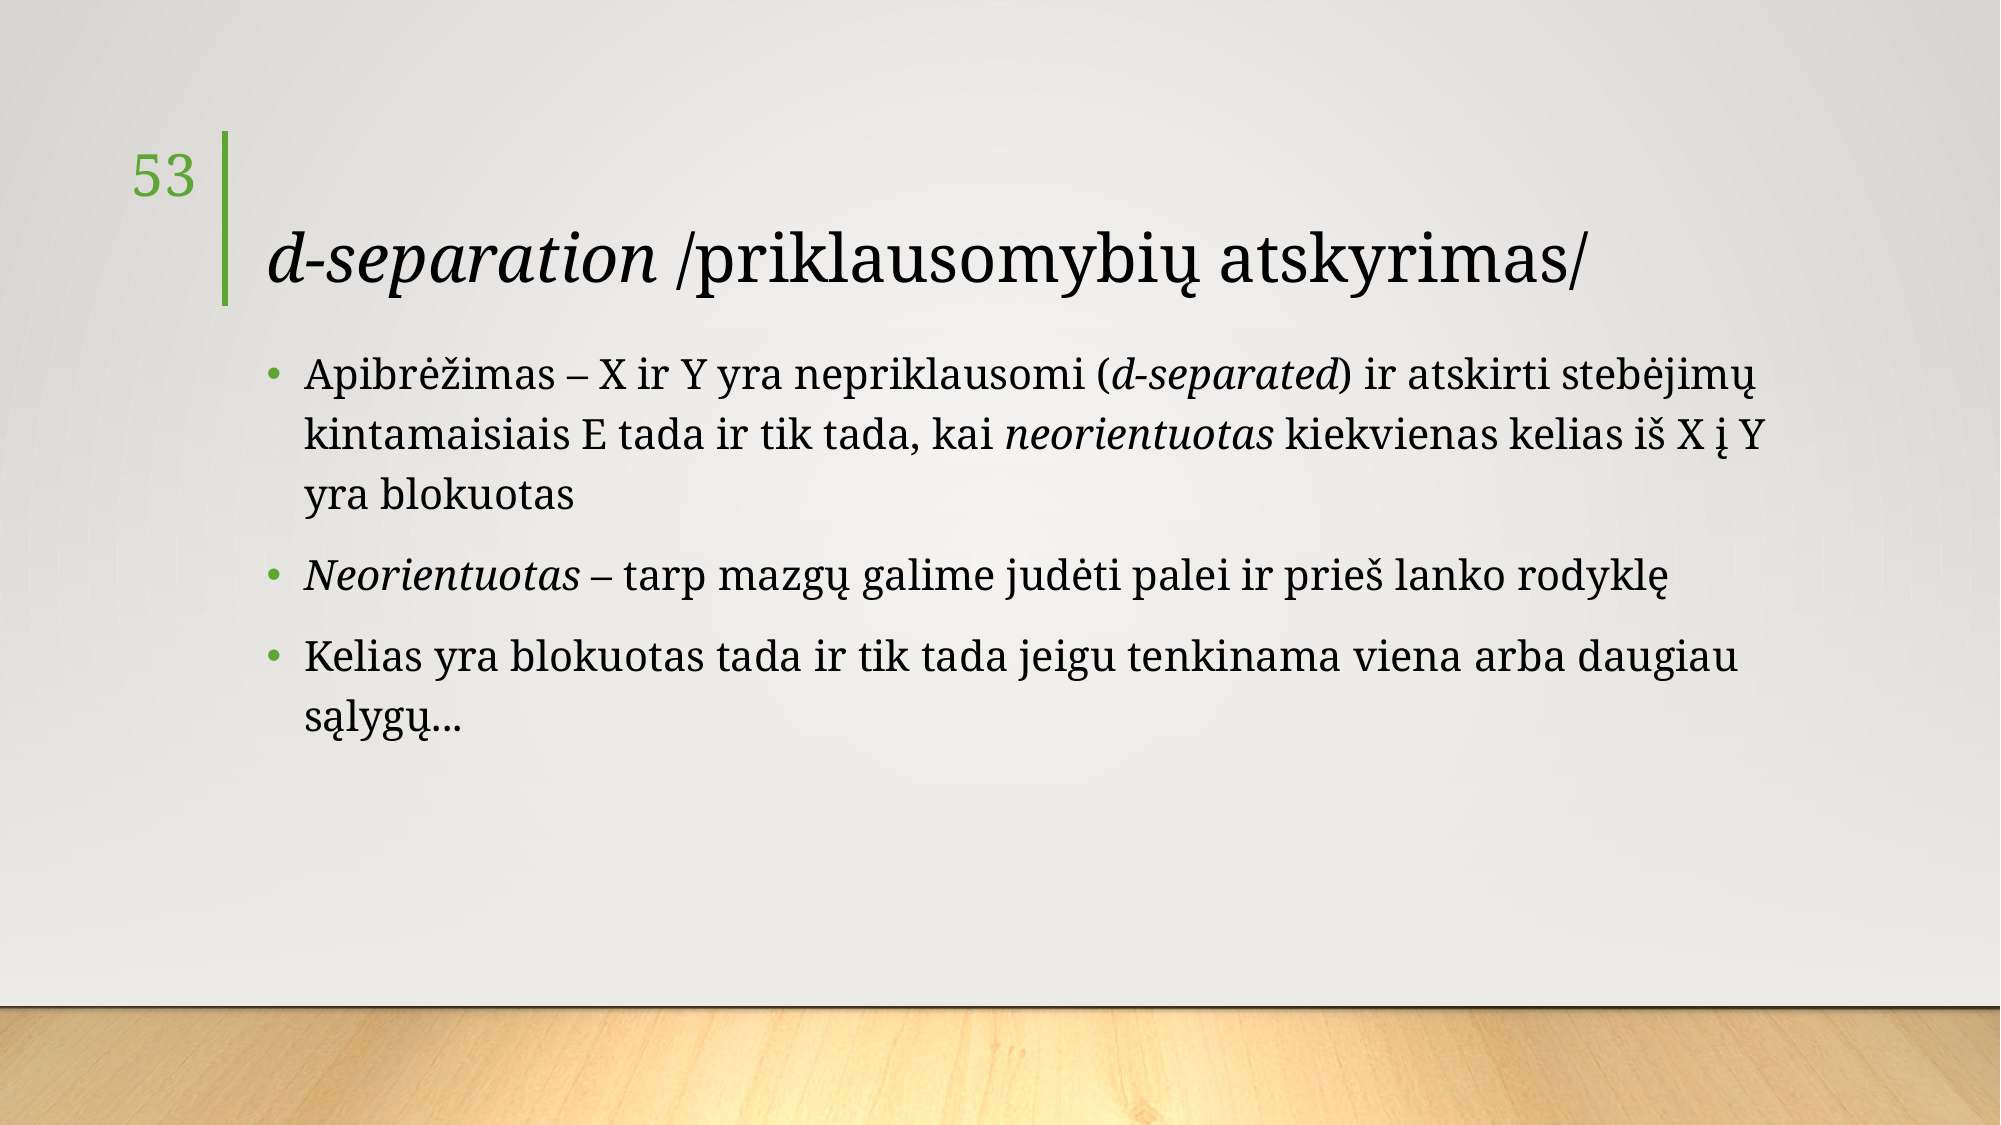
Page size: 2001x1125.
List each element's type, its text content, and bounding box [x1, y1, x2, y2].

slide_number 53 [78, 131, 212, 254]
list Apibrėžimas – X ir Y yra nepriklausomi (d-separated) ir atskirti stebėjimų kintamaisiais E tada ir tik tada, kai neorientuotas kiekvienas kelias iš X į Y yra blokuotas Neorientuotas – tarp mazgų galime judėti palei ir prieš lanko rodyklę Kelias yra blokuotas tada ir tik tada jeigu tenkinama viena arba daugiau sąlygų... [251, 330, 1814, 897]
picture [0, 1006, 2000, 1125]
title d-separation /priklausomybių atskyrimas/ [251, 131, 1814, 305]
